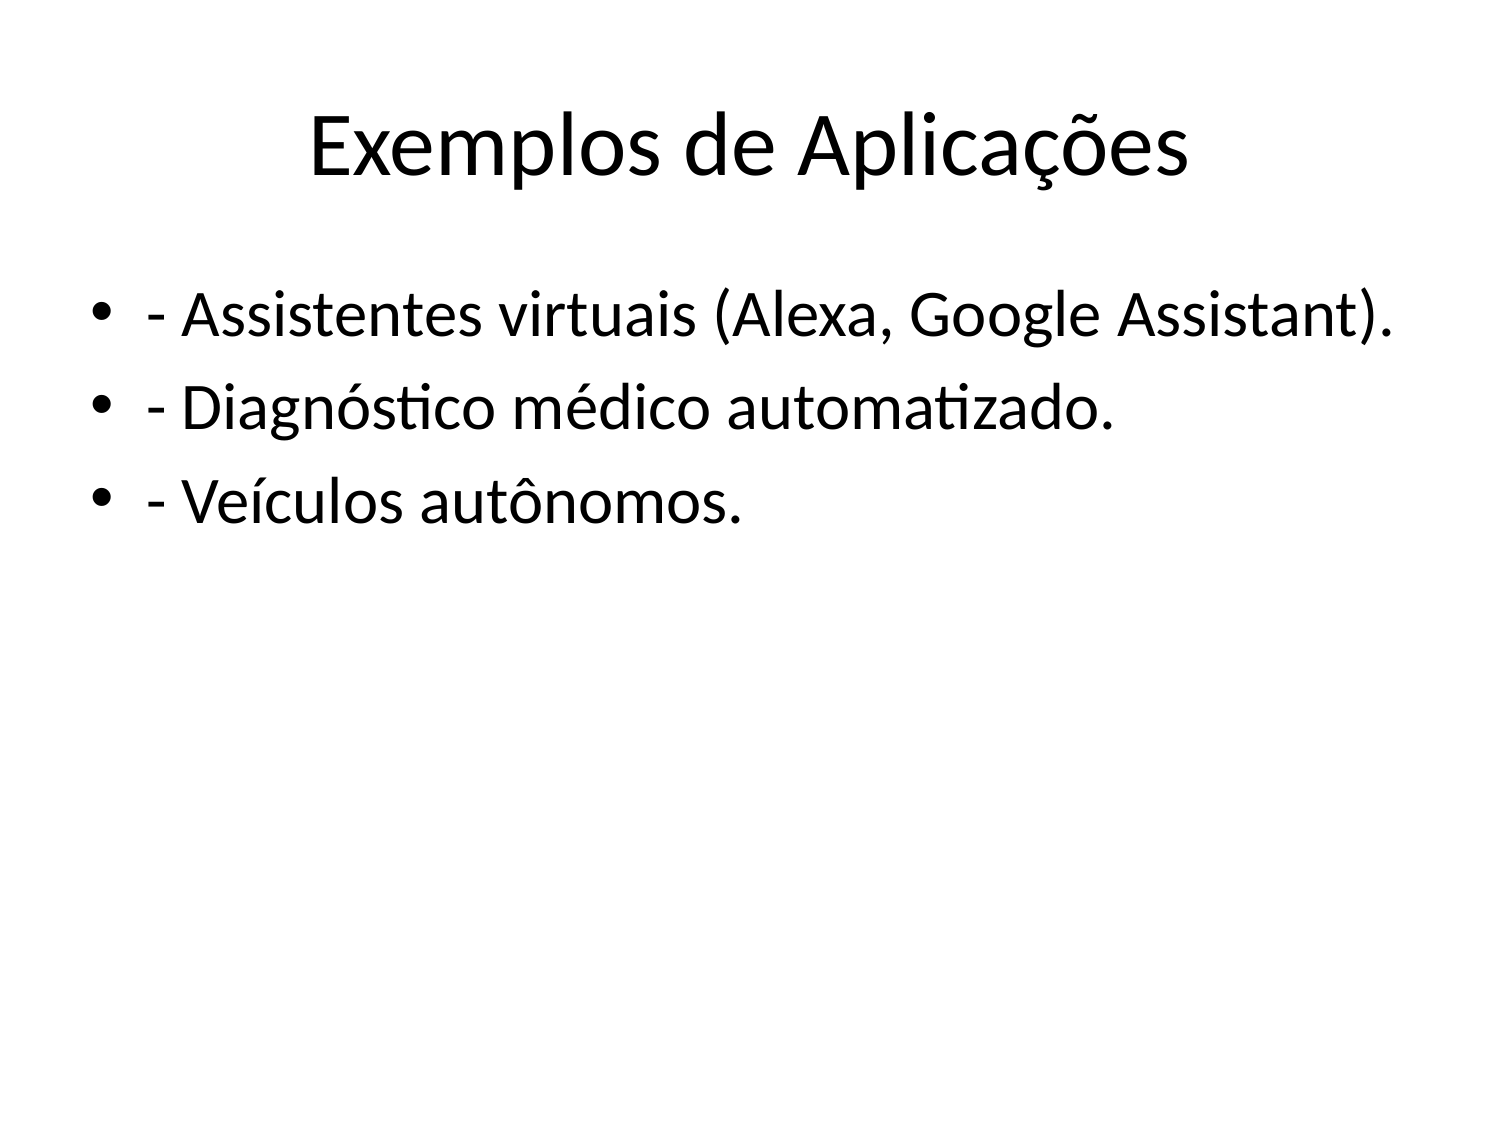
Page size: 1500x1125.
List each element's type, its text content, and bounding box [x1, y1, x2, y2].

title Exemplos de Aplicações [75, 45, 1425, 233]
list - Assistentes virtuais (Alexa, Google Assistant). - Diagnóstico médico automatizado. - Veículos autônomos. [75, 262, 1425, 1005]
